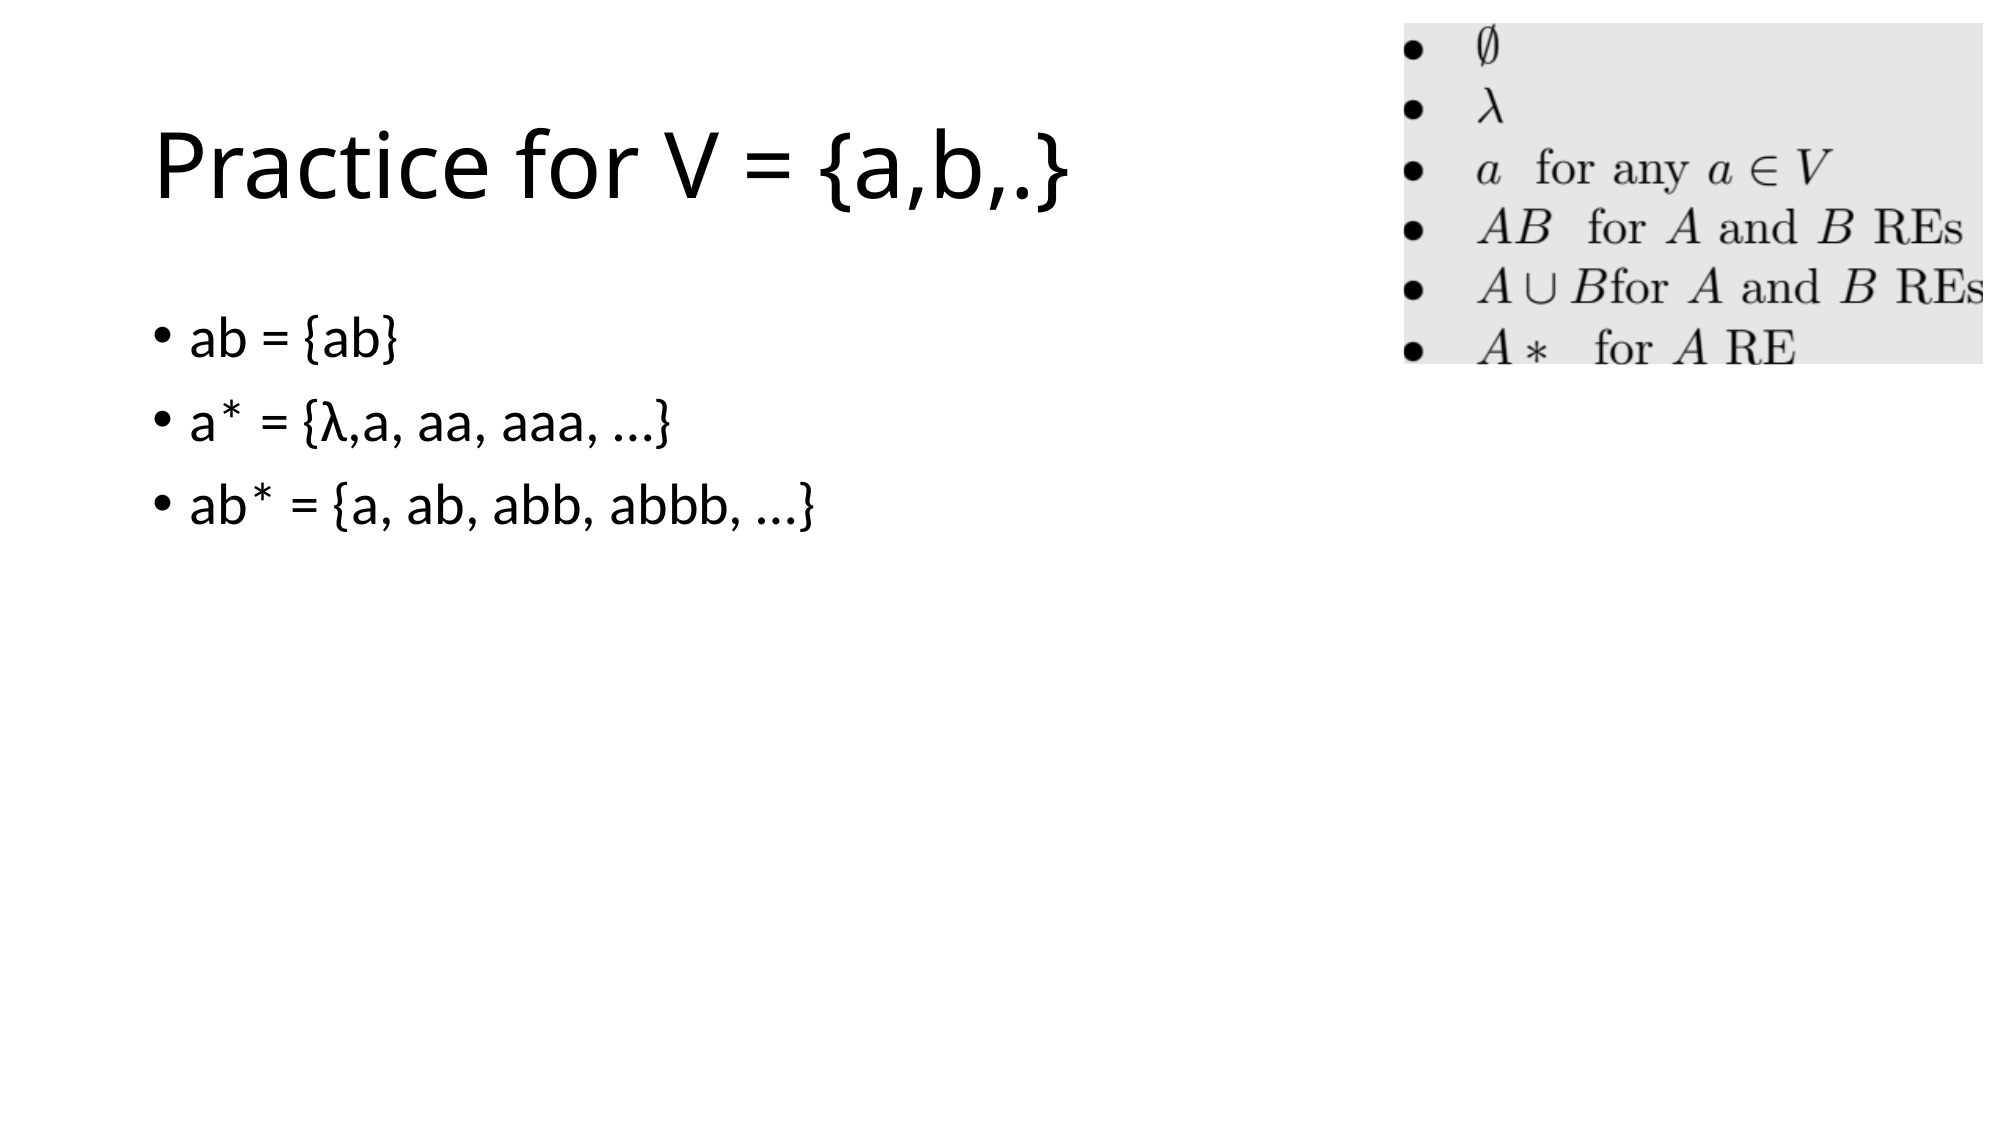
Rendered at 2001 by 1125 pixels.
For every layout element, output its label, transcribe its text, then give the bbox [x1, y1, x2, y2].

list ab = {ab} a* = {λ,a, aa, aaa, …} ab* = {a, ab, abb, abbb, …} [137, 299, 1863, 1014]
picture [1403, 22, 1983, 365]
title Practice for V = {a,b,.} [137, 59, 1403, 278]
